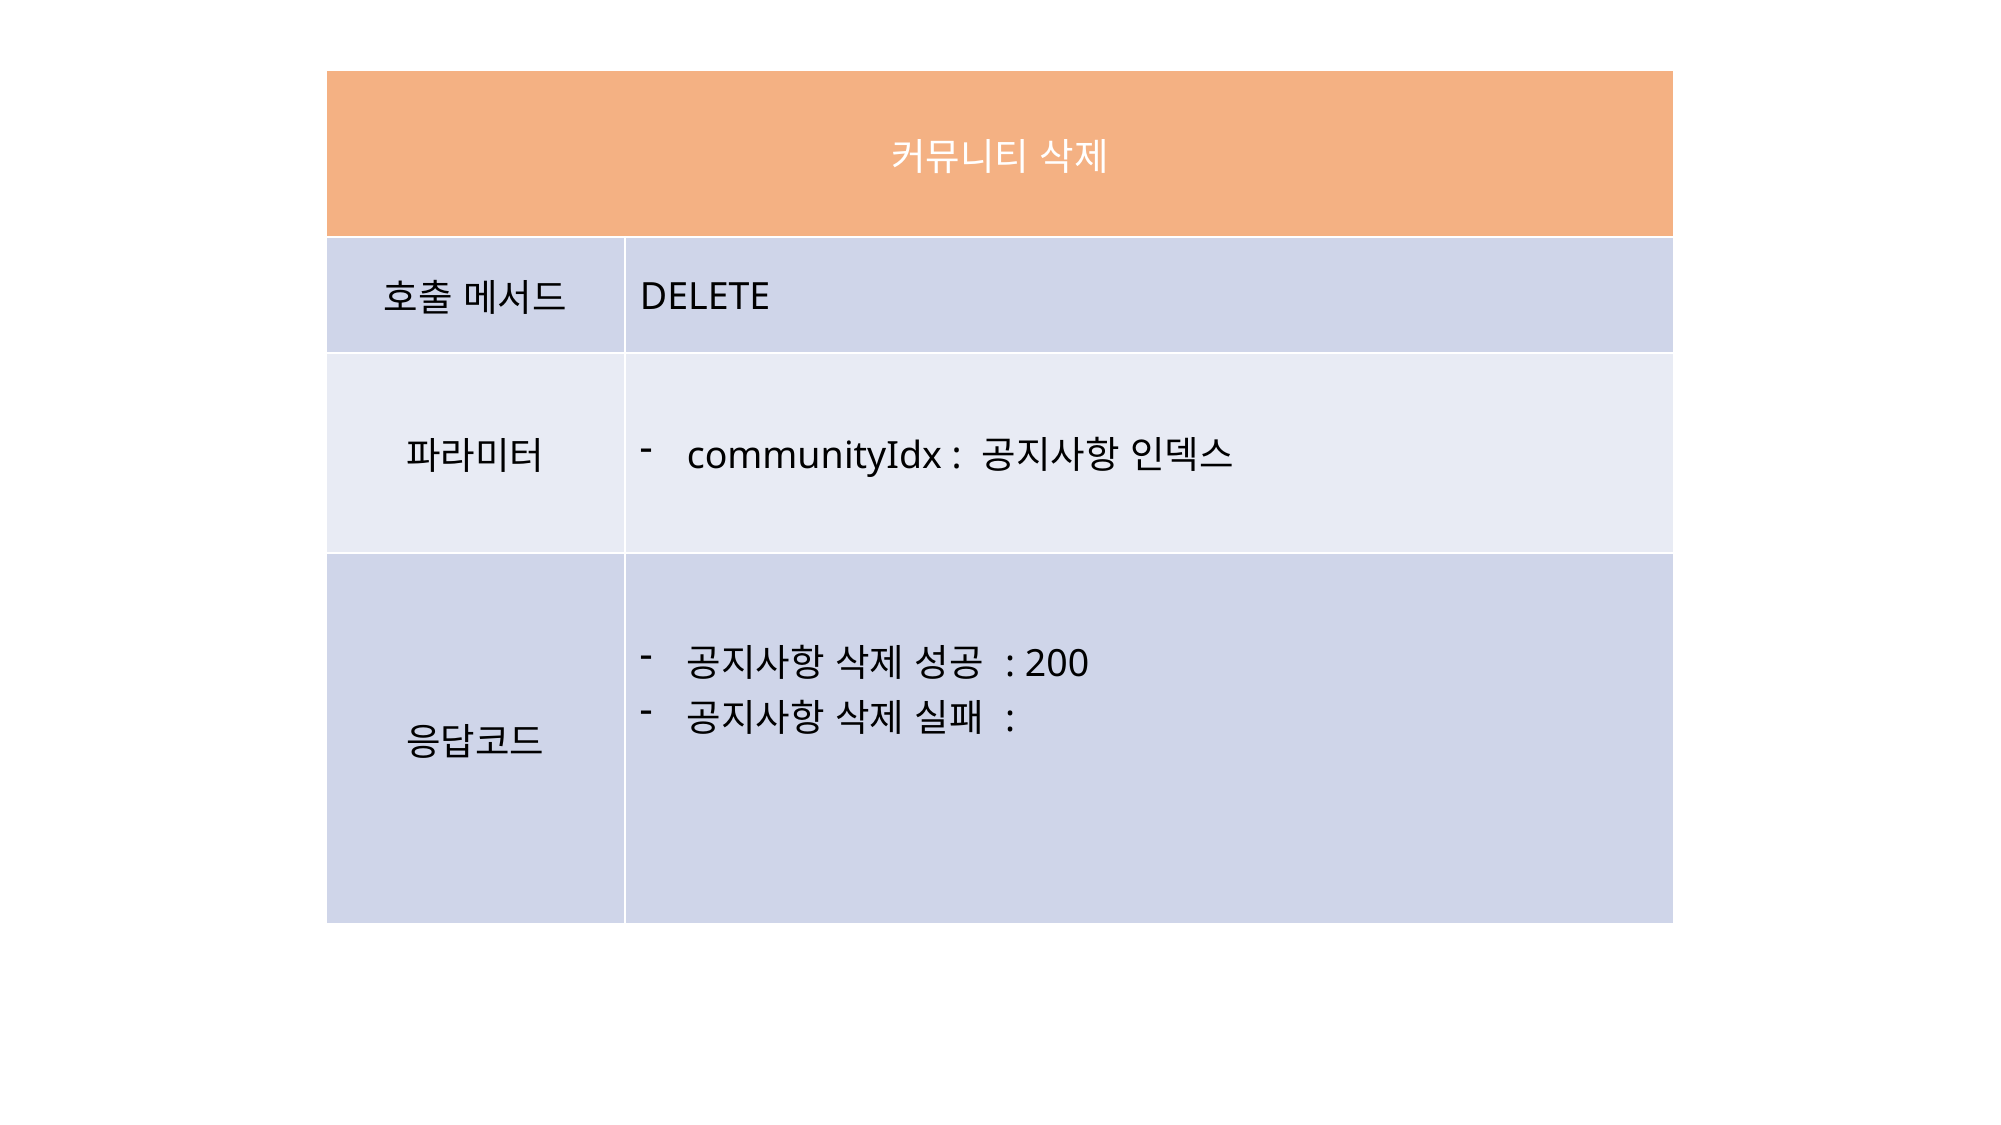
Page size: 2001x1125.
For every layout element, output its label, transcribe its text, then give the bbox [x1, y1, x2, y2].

table_header 커뮤니티 삭제 [327, 71, 1673, 236]
table_cell DELETE [626, 238, 1673, 352]
table_cell 응답코드 [327, 554, 624, 923]
table_cell 호출 메서드 [327, 238, 624, 352]
table_cell 파라미터 [327, 354, 624, 552]
table_cell communityIdx : 공지사항 인덱스 [626, 354, 1673, 552]
table_cell 공지사항 삭제 성공 : 200 공지사항 삭제 실패 : [626, 554, 1673, 923]
